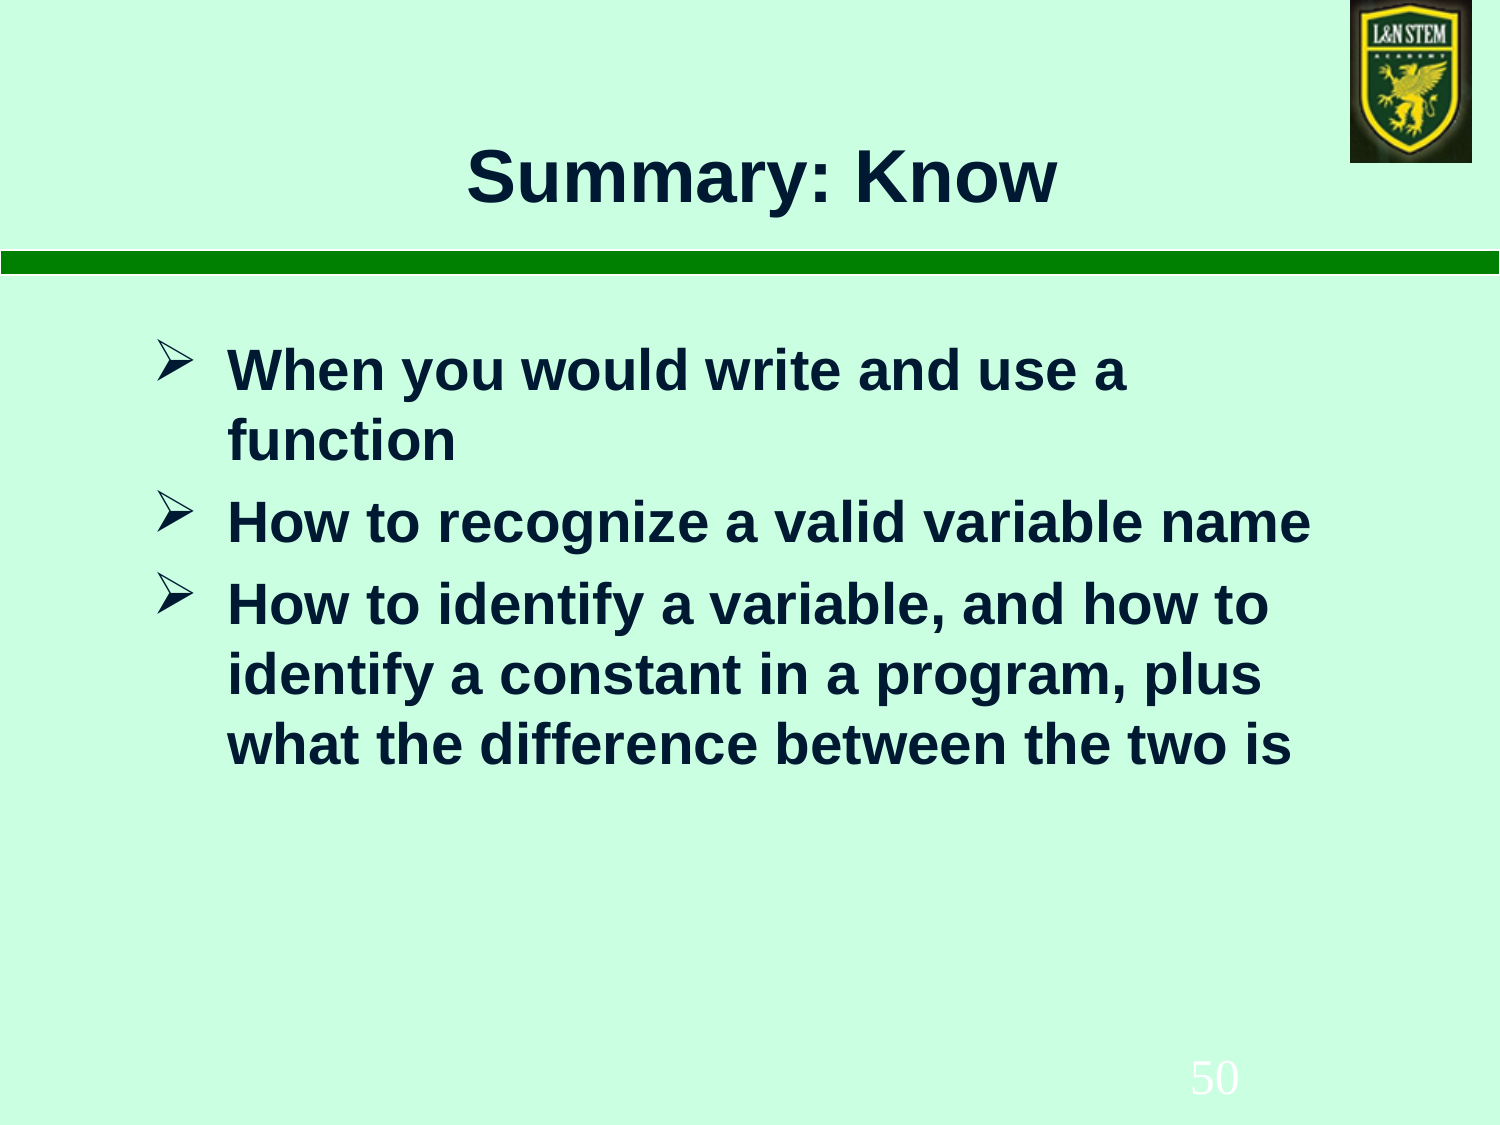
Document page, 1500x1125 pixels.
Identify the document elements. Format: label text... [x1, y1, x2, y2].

picture [1350, 0, 1472, 163]
subtitle When you would write and use a function How to recognize a valid variable name How to identify a variable, and how to identify a constant in a program, plus what the difference between the two is [137, 324, 1375, 975]
title Summary: Know [125, 75, 1400, 225]
